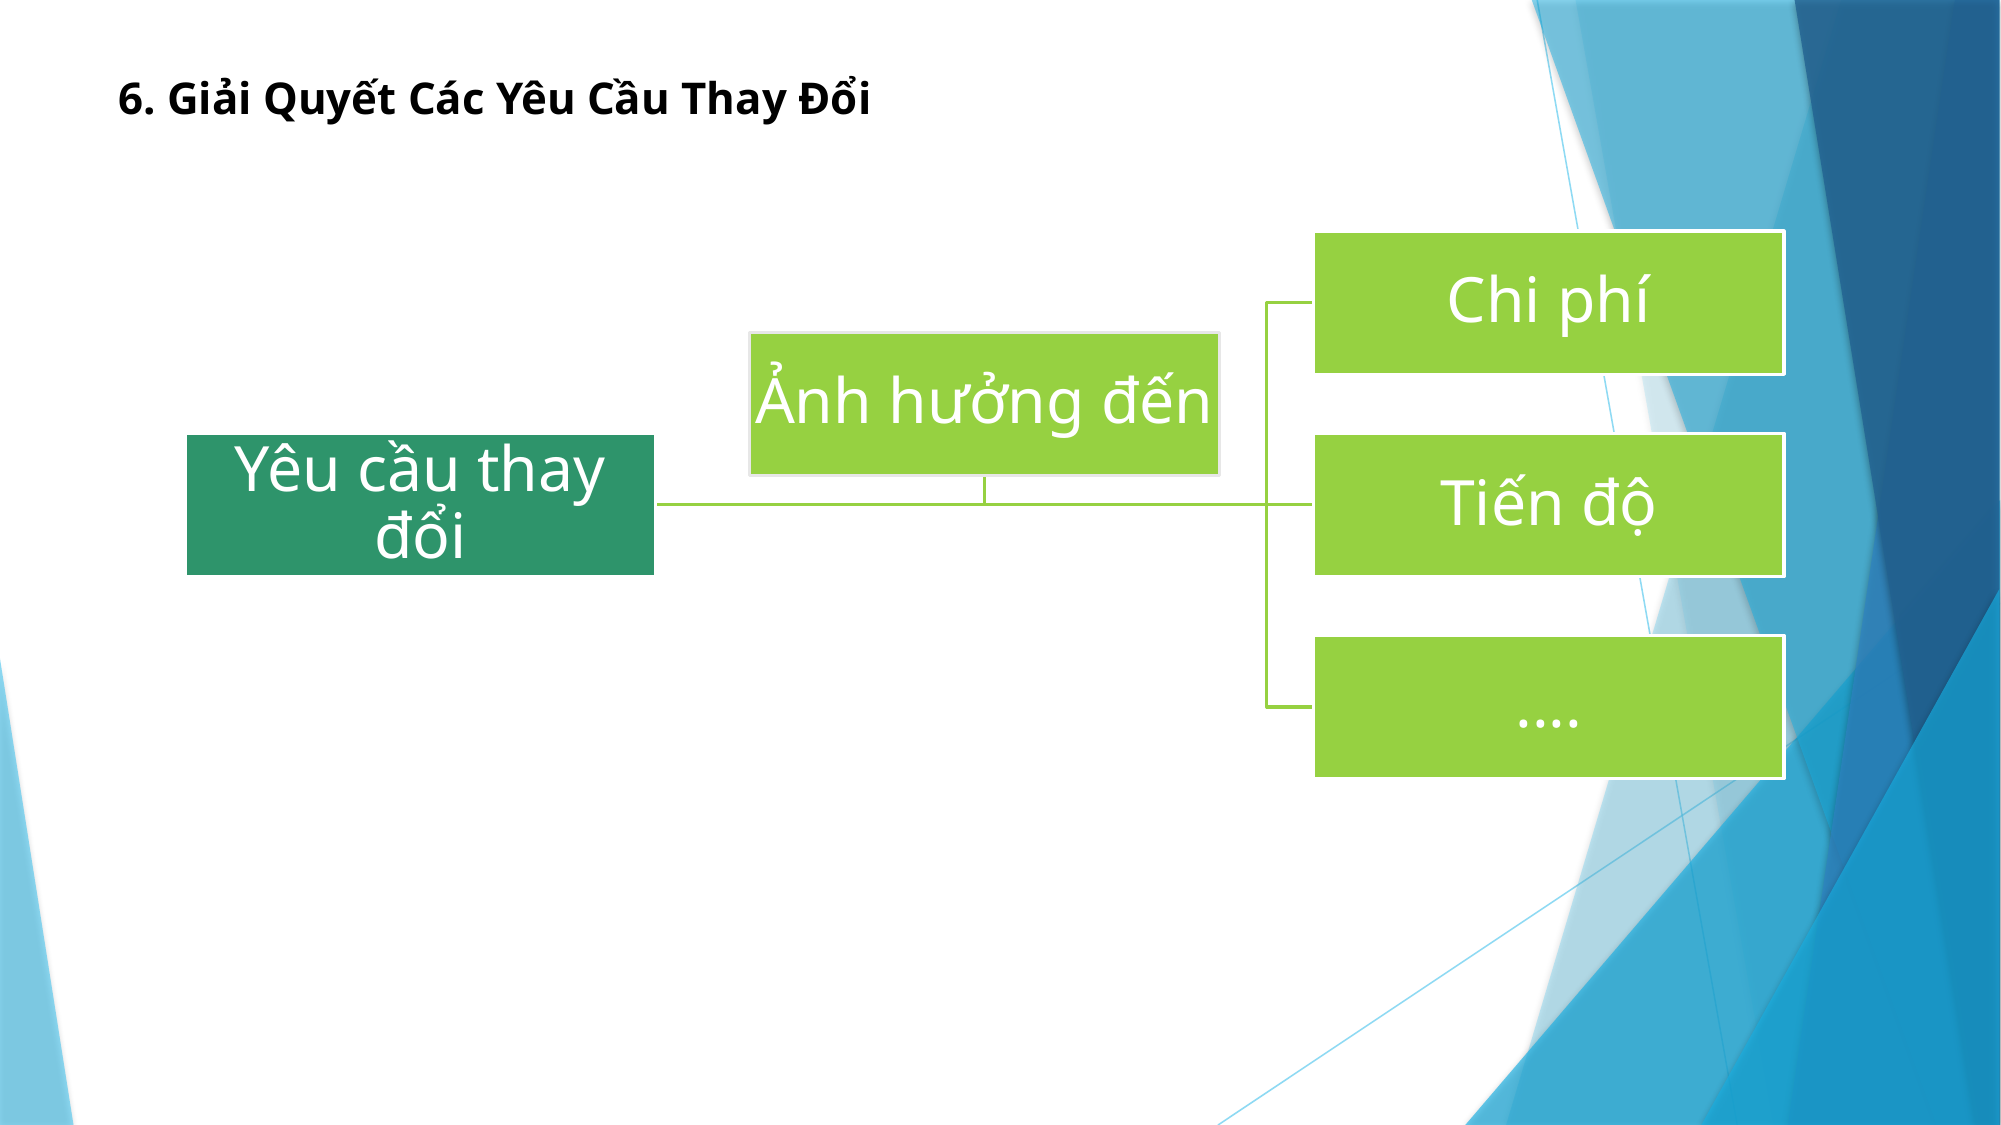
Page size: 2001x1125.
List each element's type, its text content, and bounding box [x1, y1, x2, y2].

text_box 6. Giải Quyết Các Yêu Cầu Thay Đổi [103, 69, 917, 157]
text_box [184, 123, 1786, 887]
